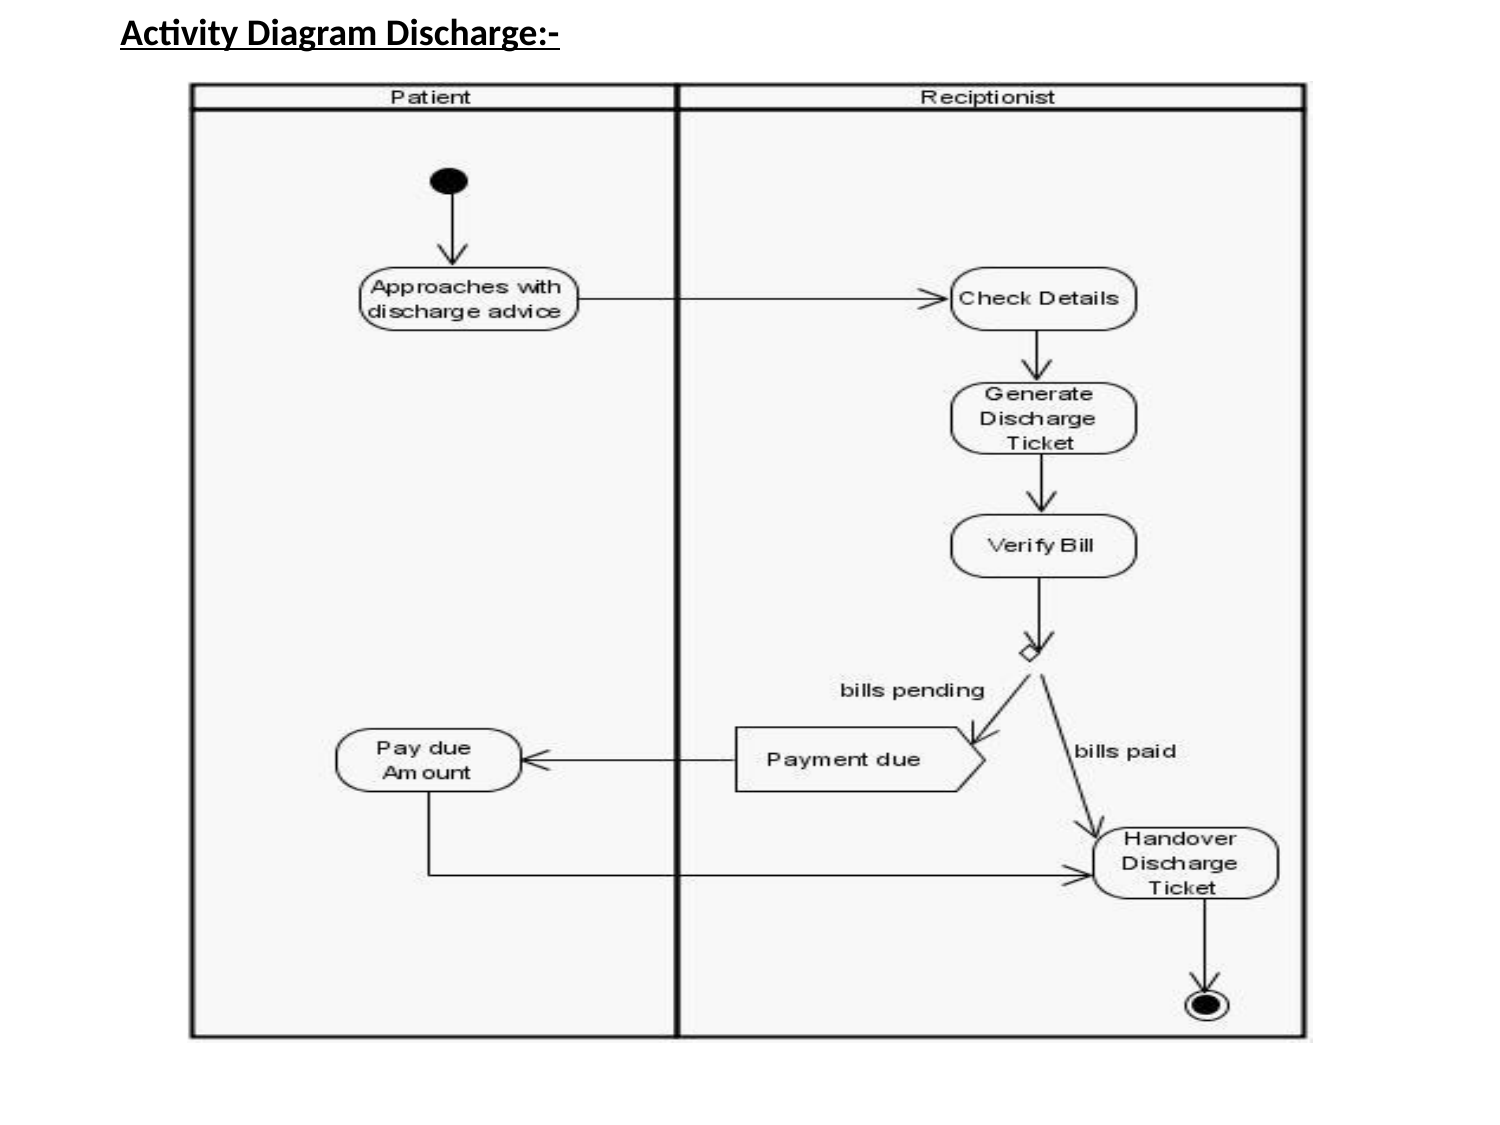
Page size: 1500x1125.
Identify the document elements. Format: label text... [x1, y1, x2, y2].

picture [187, 81, 1313, 1044]
text_box Activity Diagram Discharge:- [105, 0, 856, 152]
